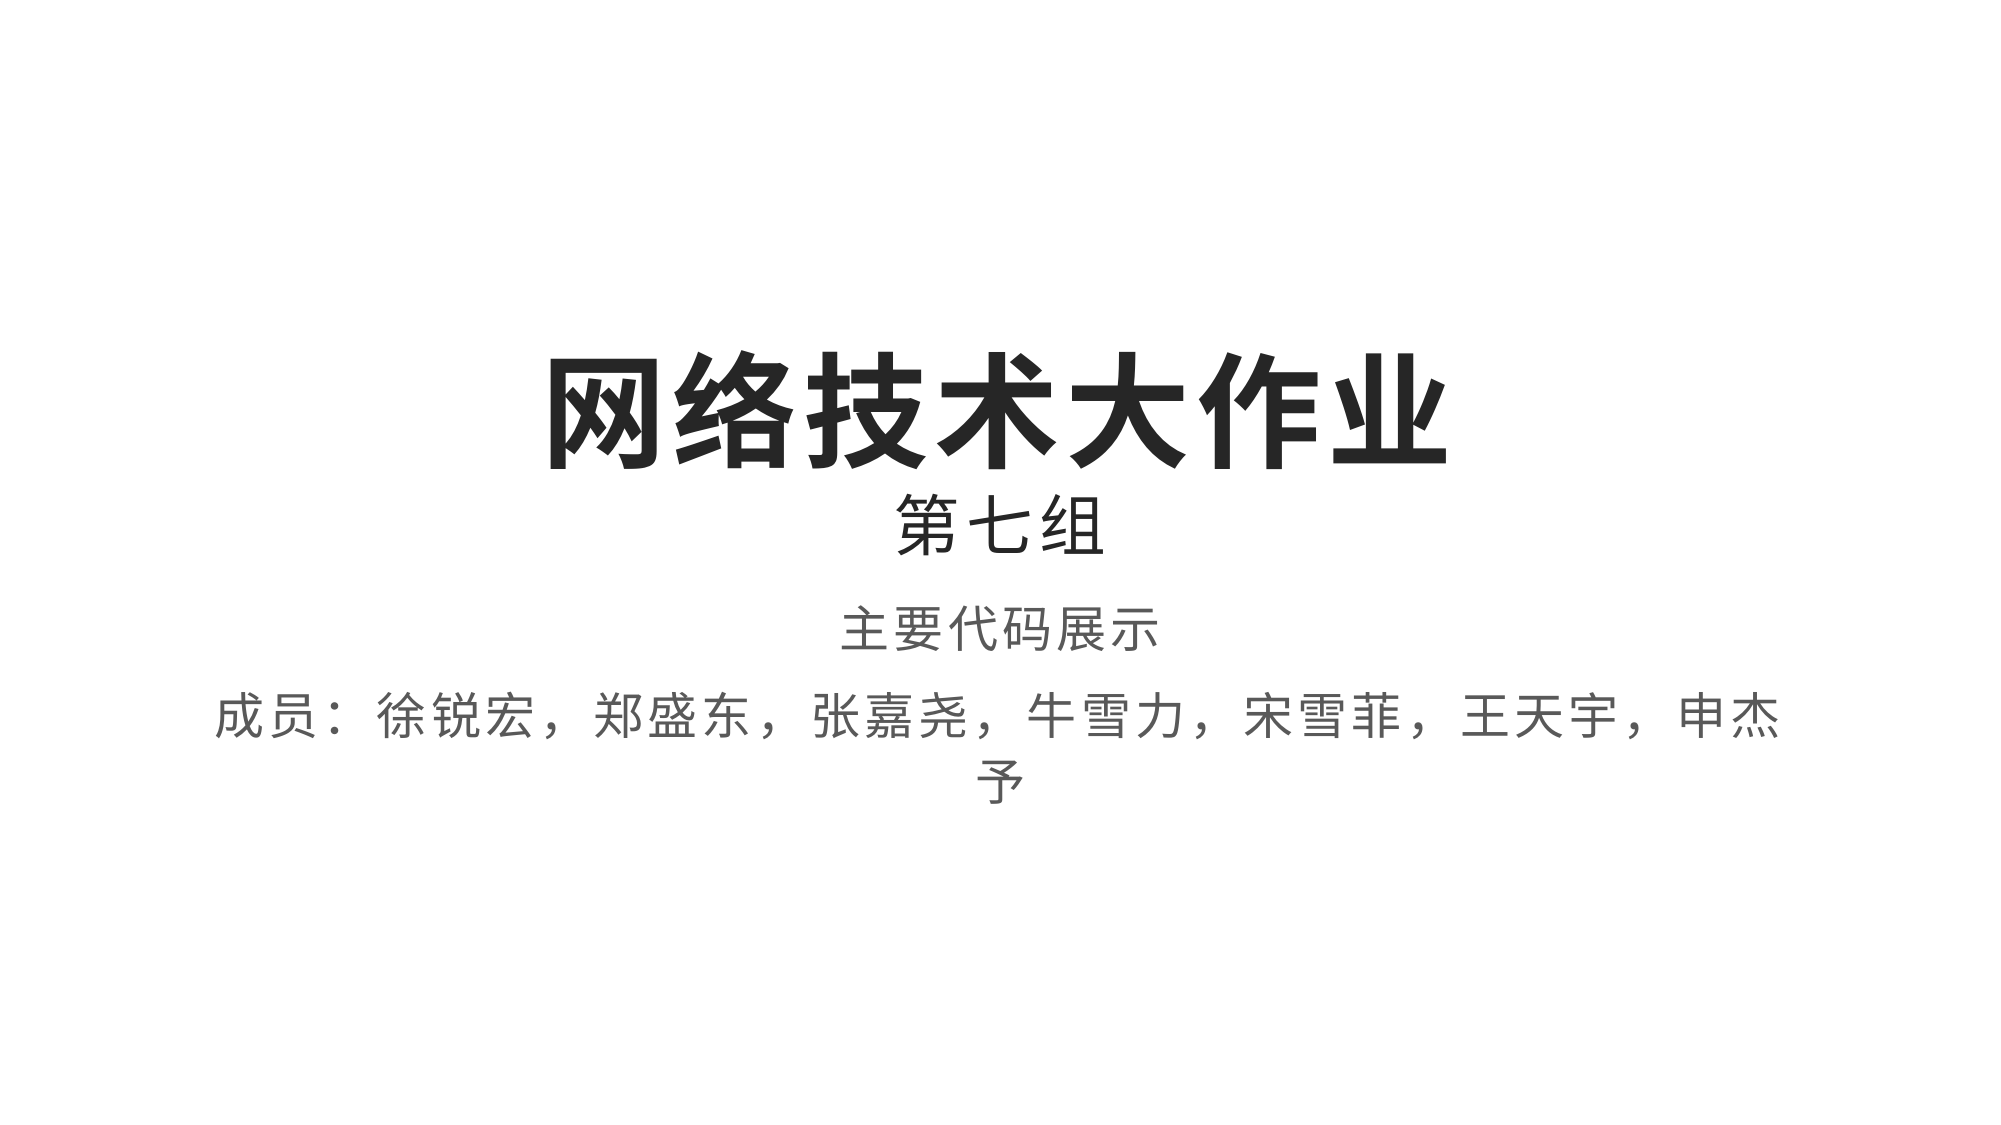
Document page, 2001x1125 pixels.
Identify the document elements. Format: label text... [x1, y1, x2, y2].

title 网络技术大作业 第七组 [196, 149, 1805, 572]
subtitle 主要代码展示 成员：徐锐宏，郑盛东，张嘉尧，牛雪力，宋雪菲，王天宇，申杰予 [196, 584, 1805, 826]
